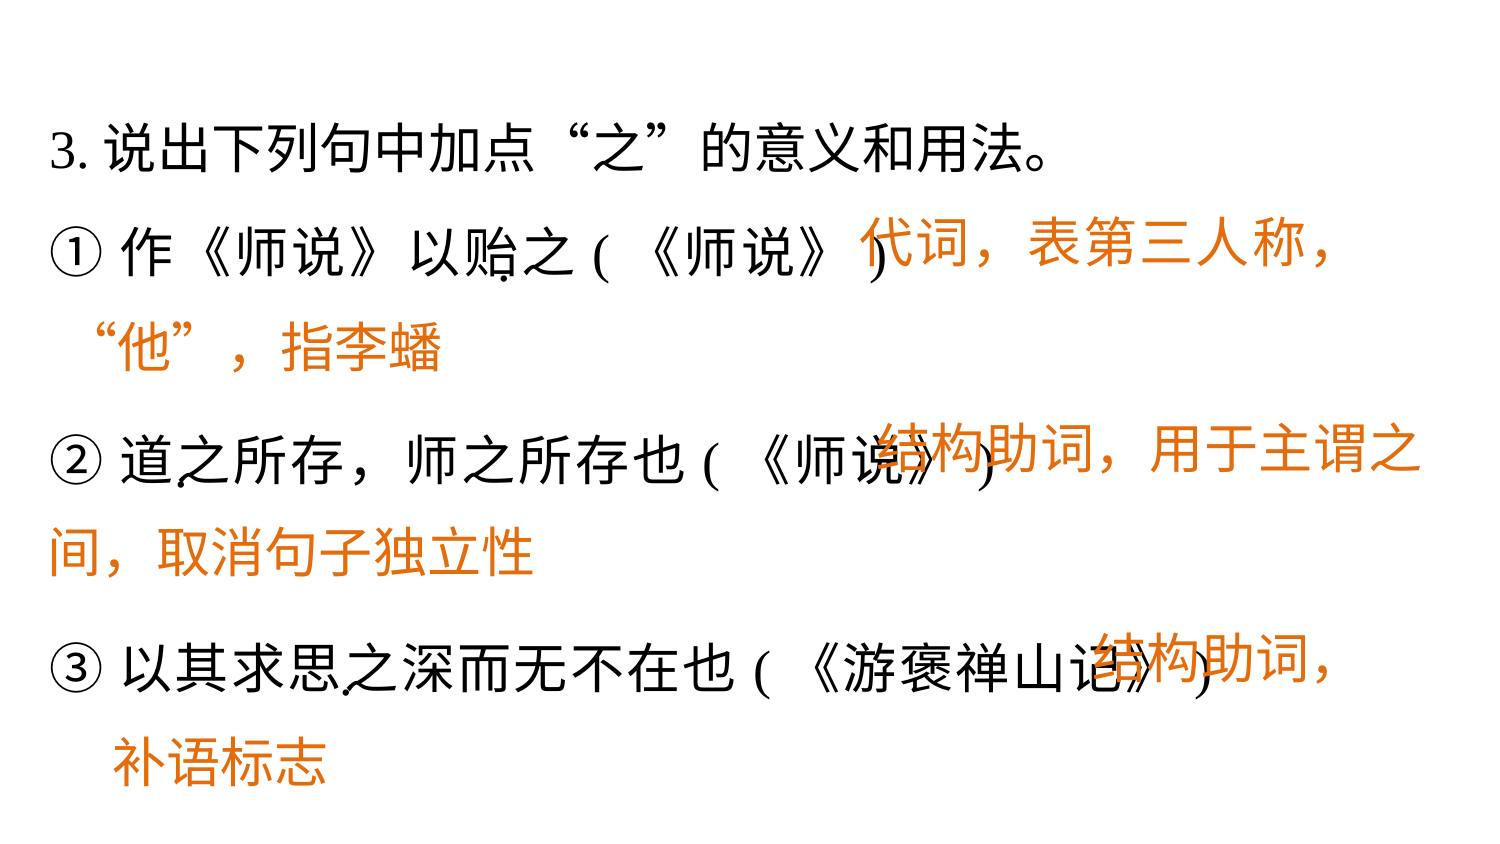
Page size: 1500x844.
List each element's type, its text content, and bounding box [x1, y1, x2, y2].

text_box . [325, 633, 369, 714]
text_box 代词，表第三人称，“他”，指李蟠 [48, 162, 1378, 367]
text_box 结构助词， 补语标志 [97, 577, 1379, 801]
text_box . [483, 219, 527, 300]
text_box 结构助词，用于主谓之间，取消句子独立性 [32, 367, 1438, 591]
text_box 3.说出下列句中加点“之”的意义和用法。 ①作《师说》以贻之(《师说》) ②道之所存，师之所存也(《师说》) ③以其求思之深而无不在也(《游褒禅山记》) [34, 67, 1459, 812]
text_box . [159, 426, 203, 506]
